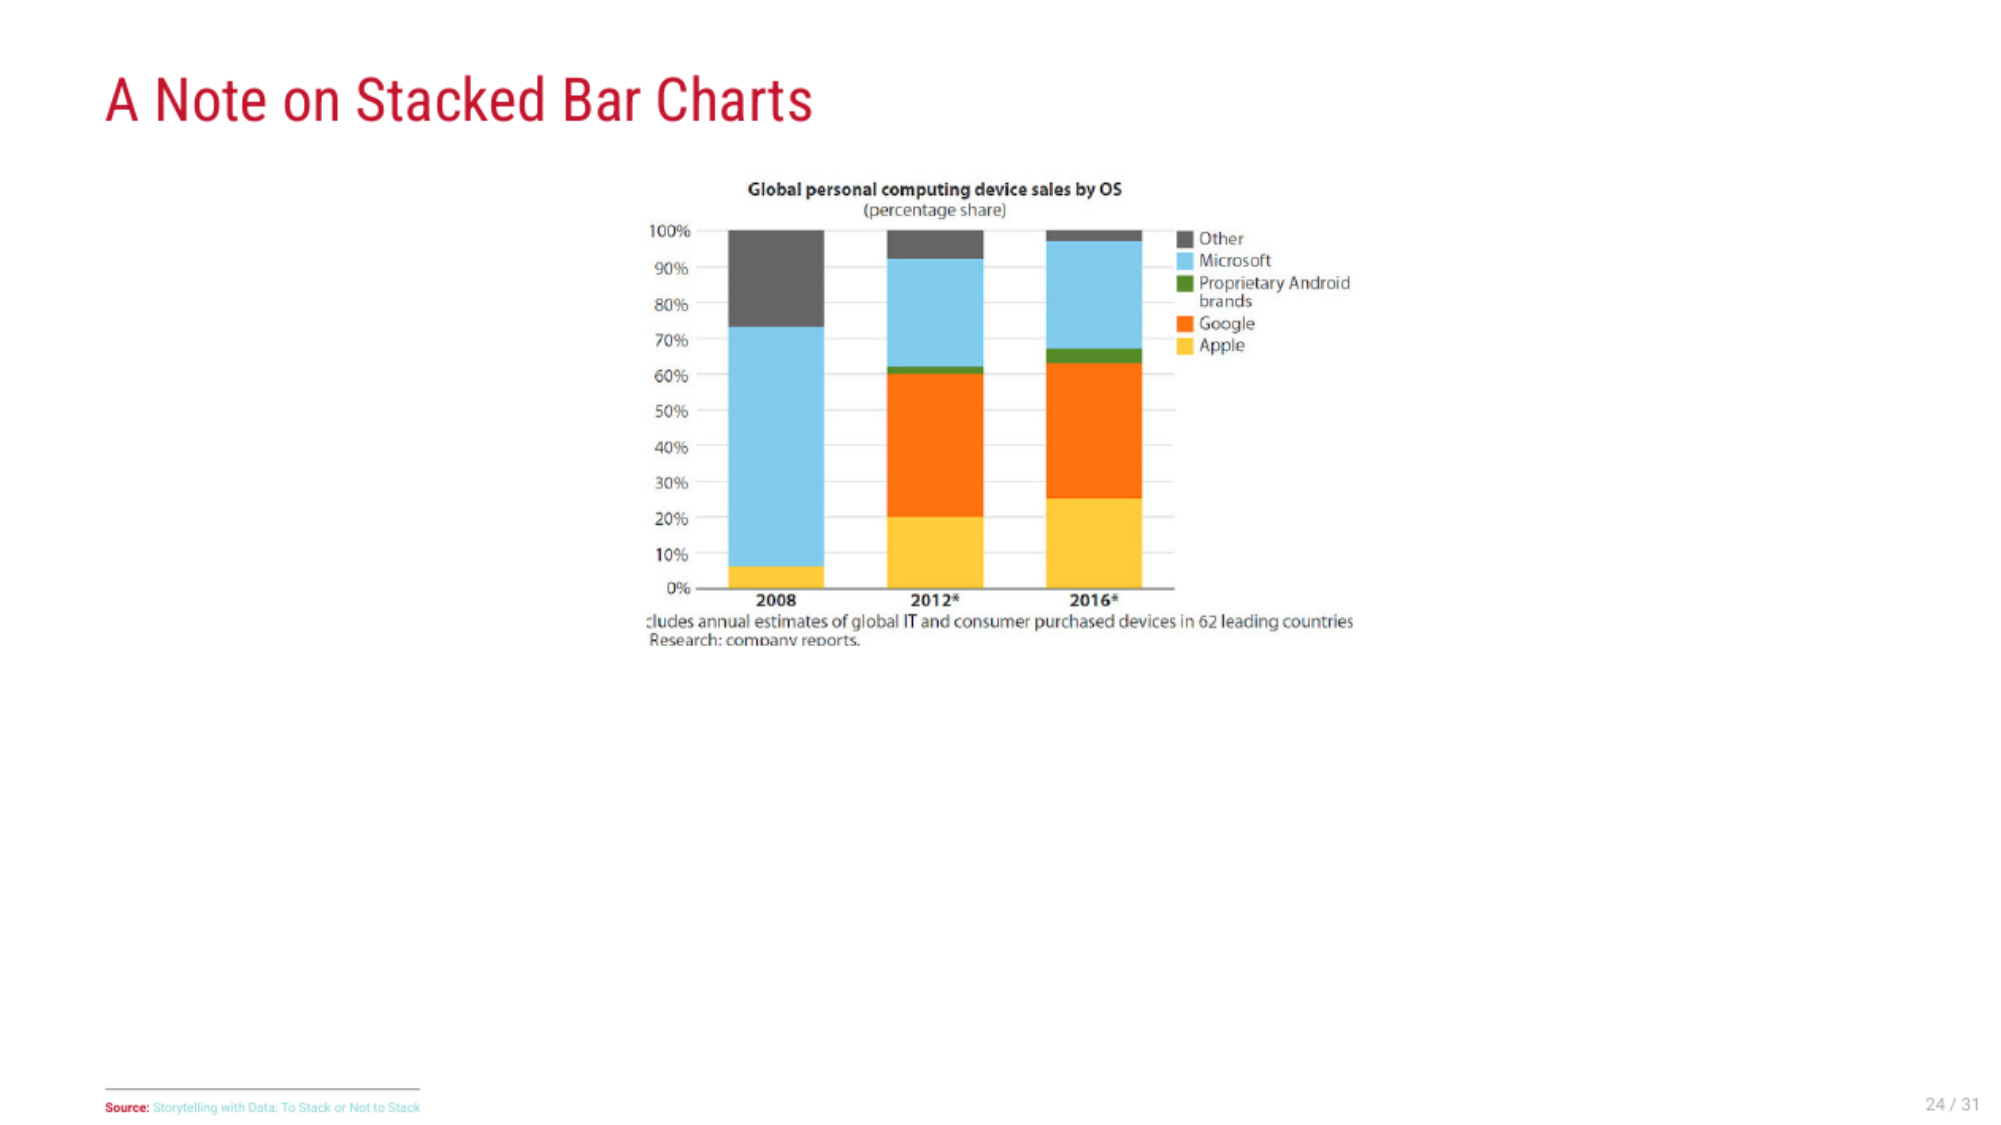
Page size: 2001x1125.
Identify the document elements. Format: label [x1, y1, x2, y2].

list [0, 0, 2000, 1125]
